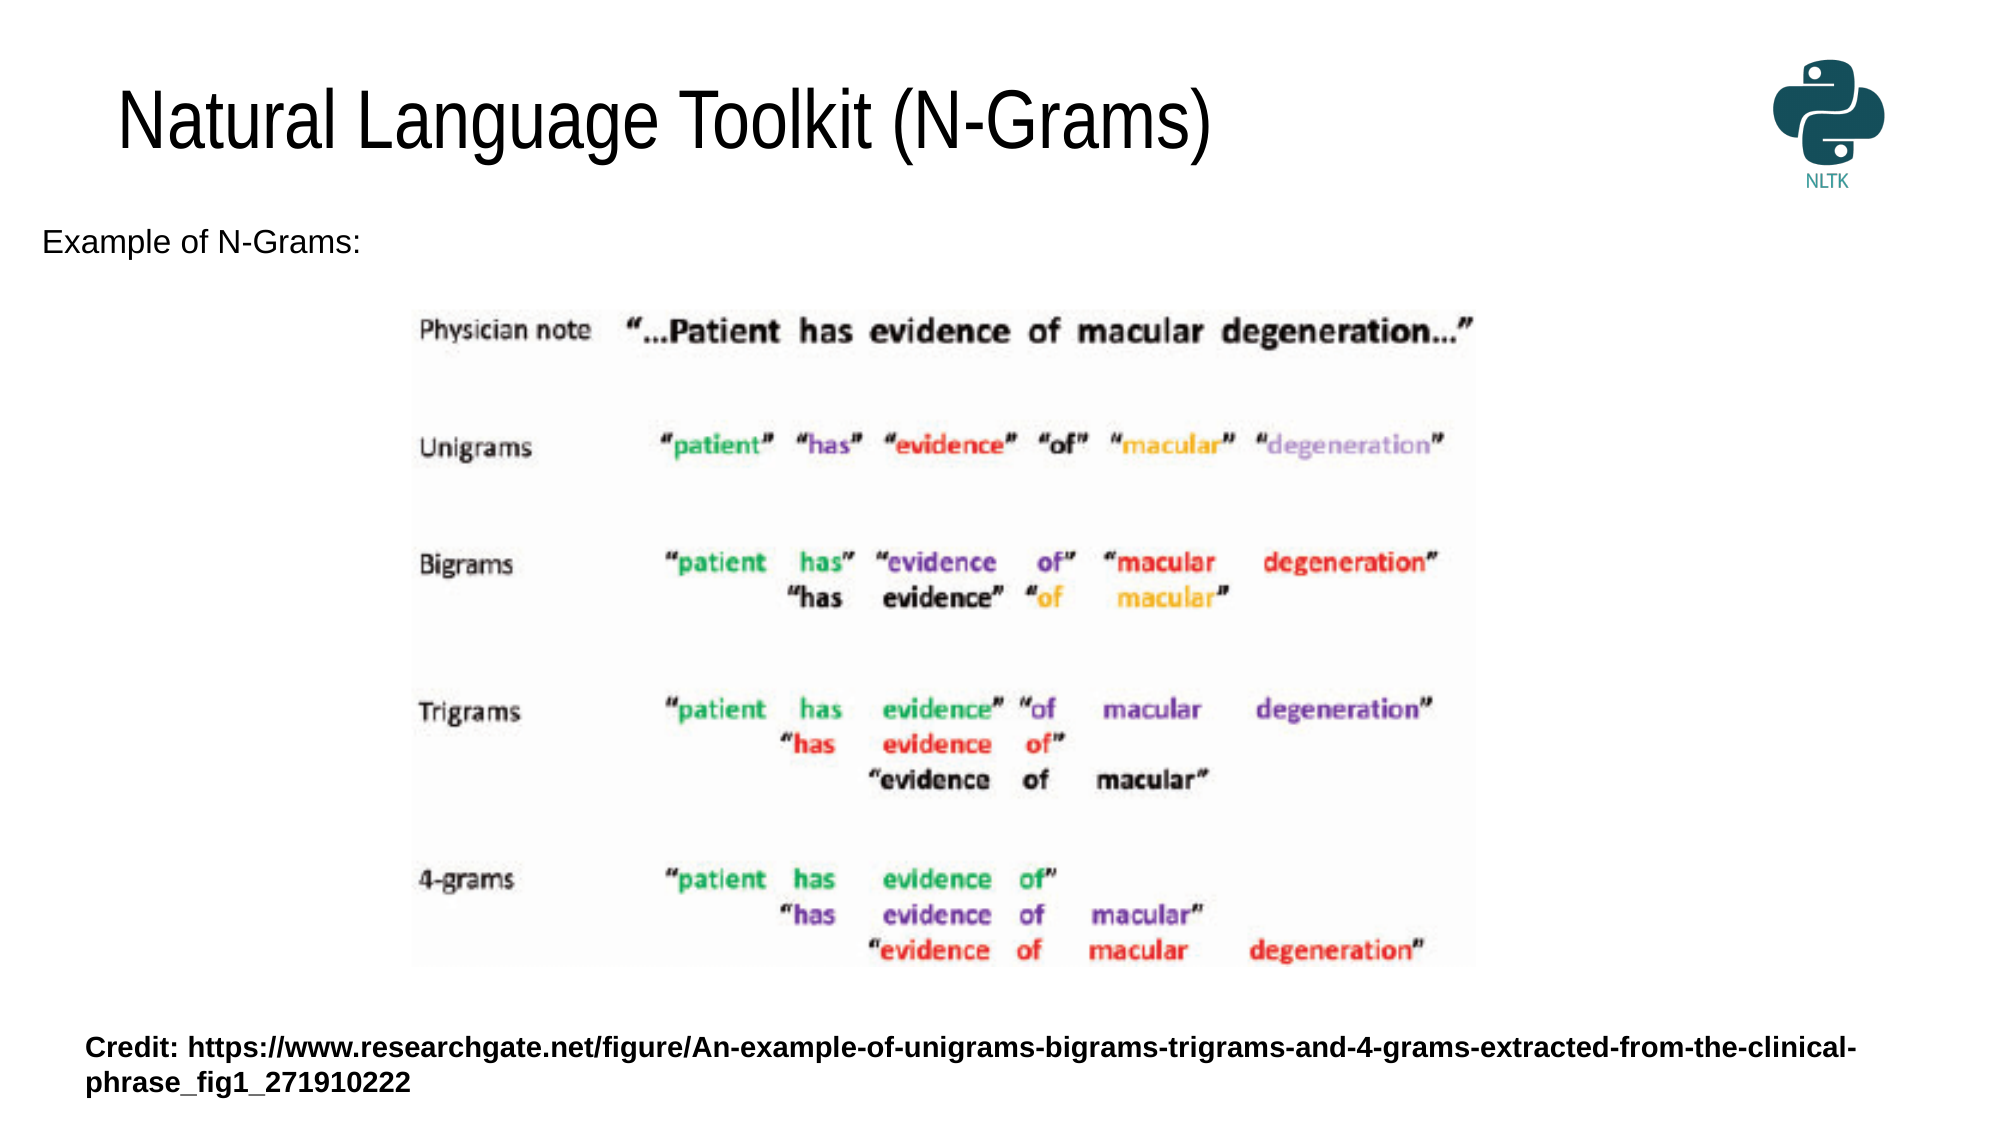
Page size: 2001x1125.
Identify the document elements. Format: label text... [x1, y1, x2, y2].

picture [1762, 49, 1895, 193]
text_box Credit: https://www.researchgate.net/figure/An-example-of-unigrams-bigrams-trigrams-and-4-grams-extracted-from-the-clinical-phrase_fig1_271910222 [70, 1021, 1930, 1106]
text_box Example of N-Grams: [26, 212, 382, 268]
picture [410, 308, 1476, 967]
text_box Natural Language Toolkit (N-Grams) [102, 58, 1675, 174]
